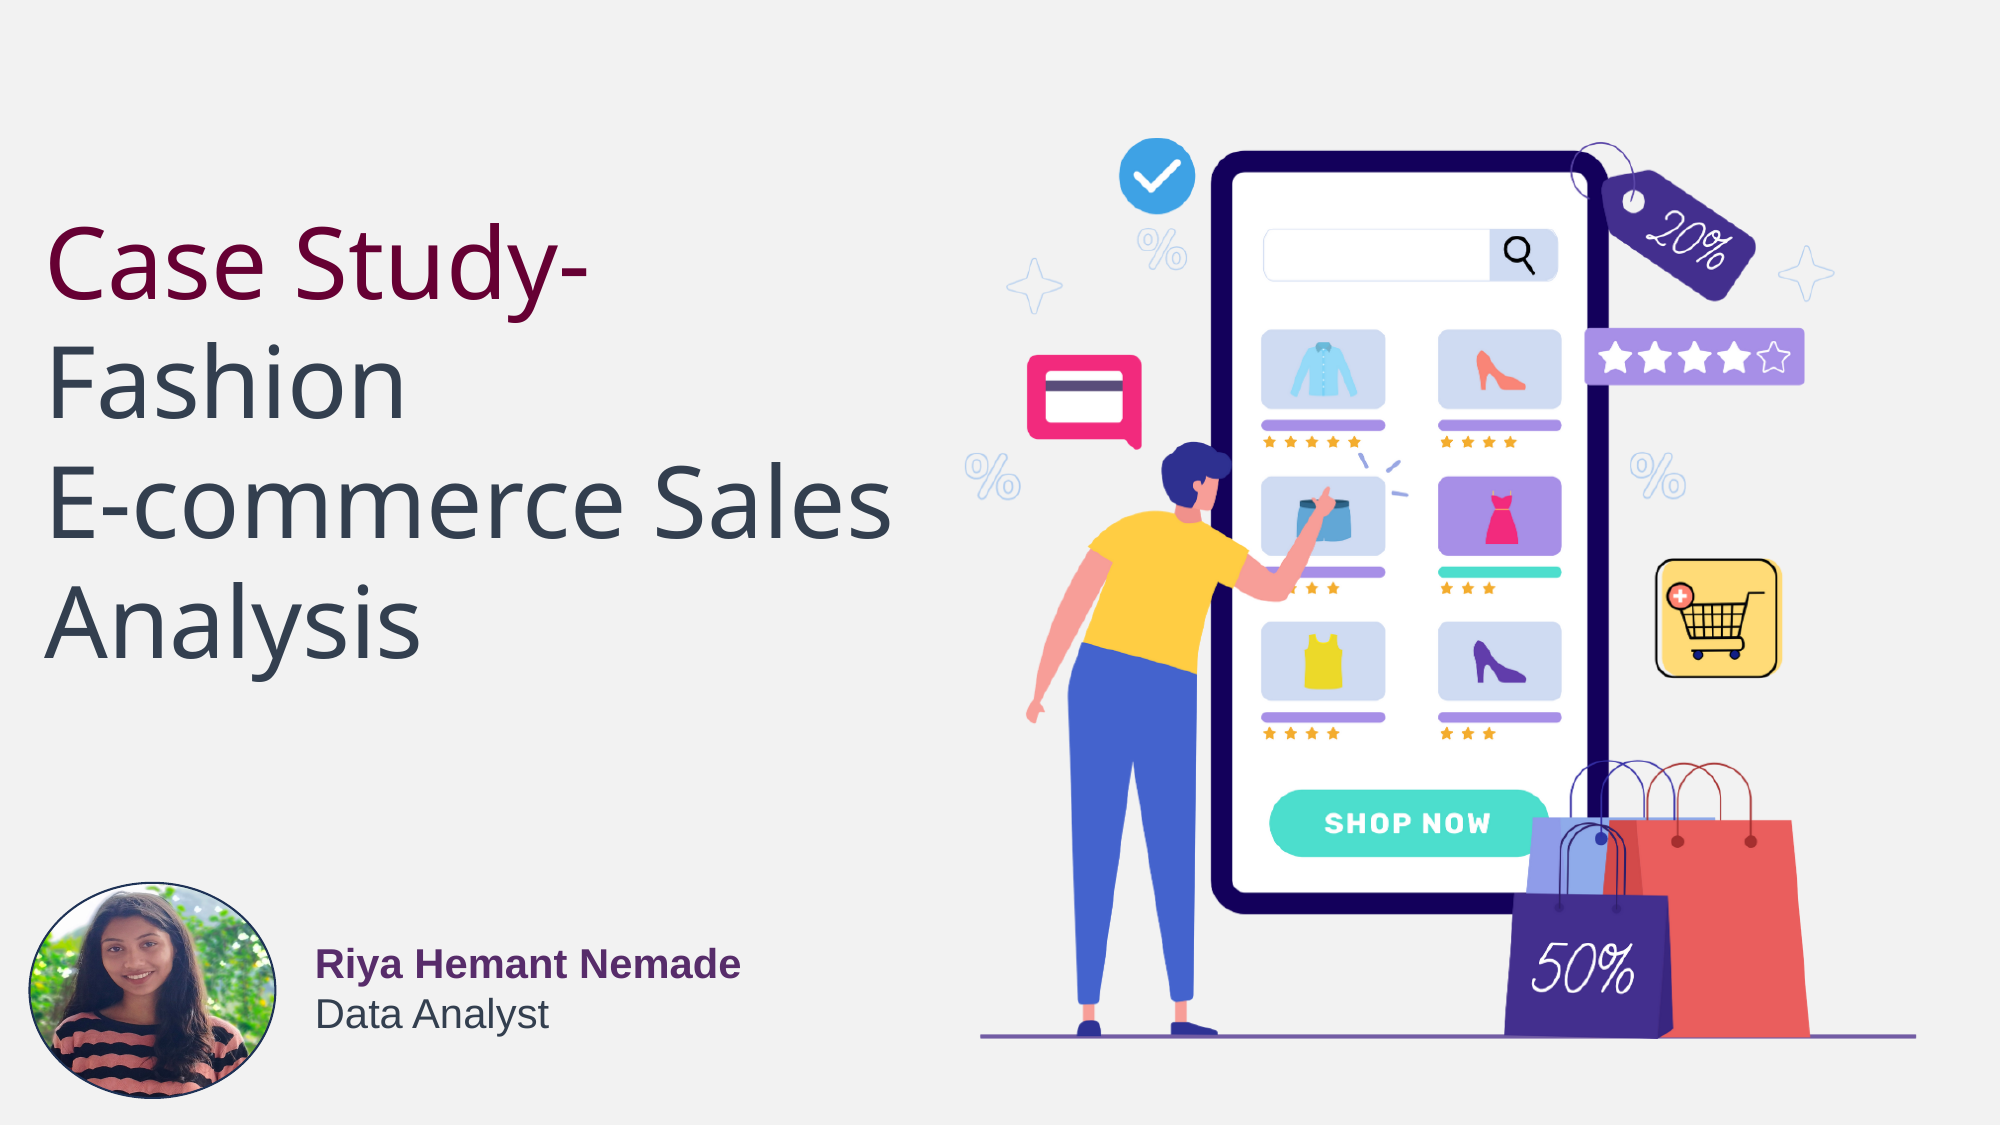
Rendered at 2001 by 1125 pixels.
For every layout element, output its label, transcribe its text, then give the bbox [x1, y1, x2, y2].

text_box [28, 881, 277, 1099]
text_box Riya Hemant Nemade Data Analyst [299, 929, 802, 1045]
text_box Case Study-Fashion E-commerce Sales Analysis [29, 191, 904, 687]
picture [904, 0, 2000, 1125]
